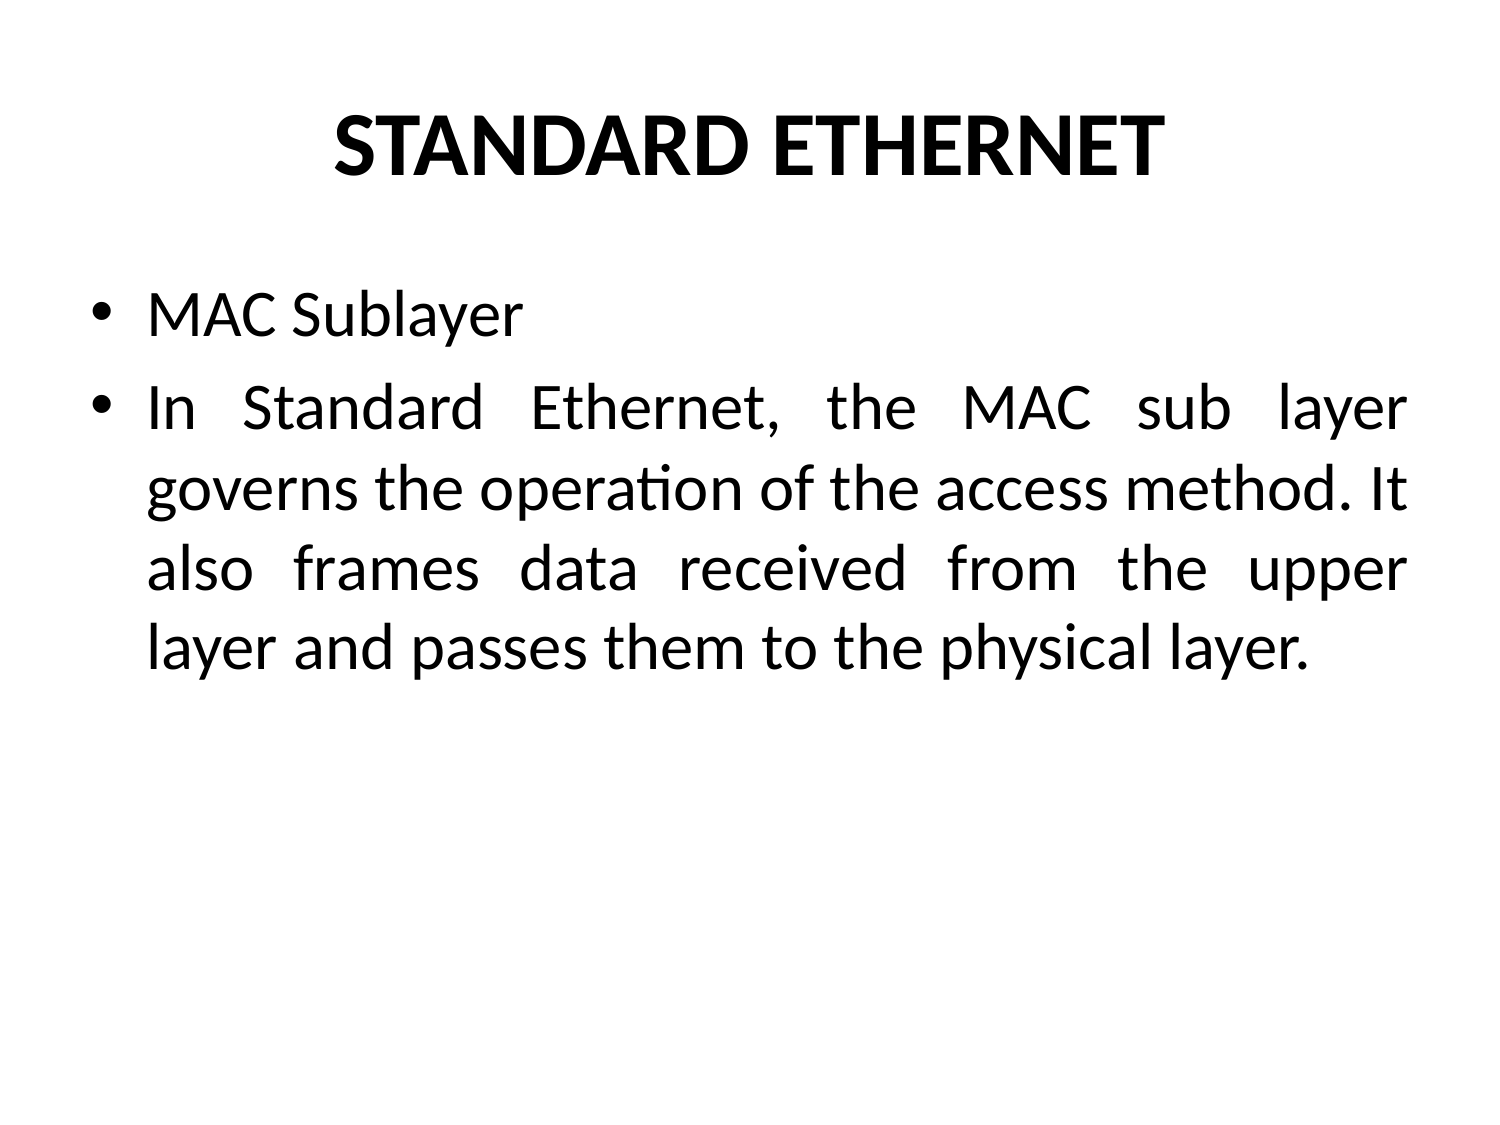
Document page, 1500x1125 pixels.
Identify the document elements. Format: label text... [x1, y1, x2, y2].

list MAC Sublayer In Standard Ethernet, the MAC sub layer governs the operation of the access method. It also frames data received from the upper layer and passes them to the physical layer. [75, 262, 1425, 1005]
title STANDARD ETHERNET [75, 45, 1425, 233]
